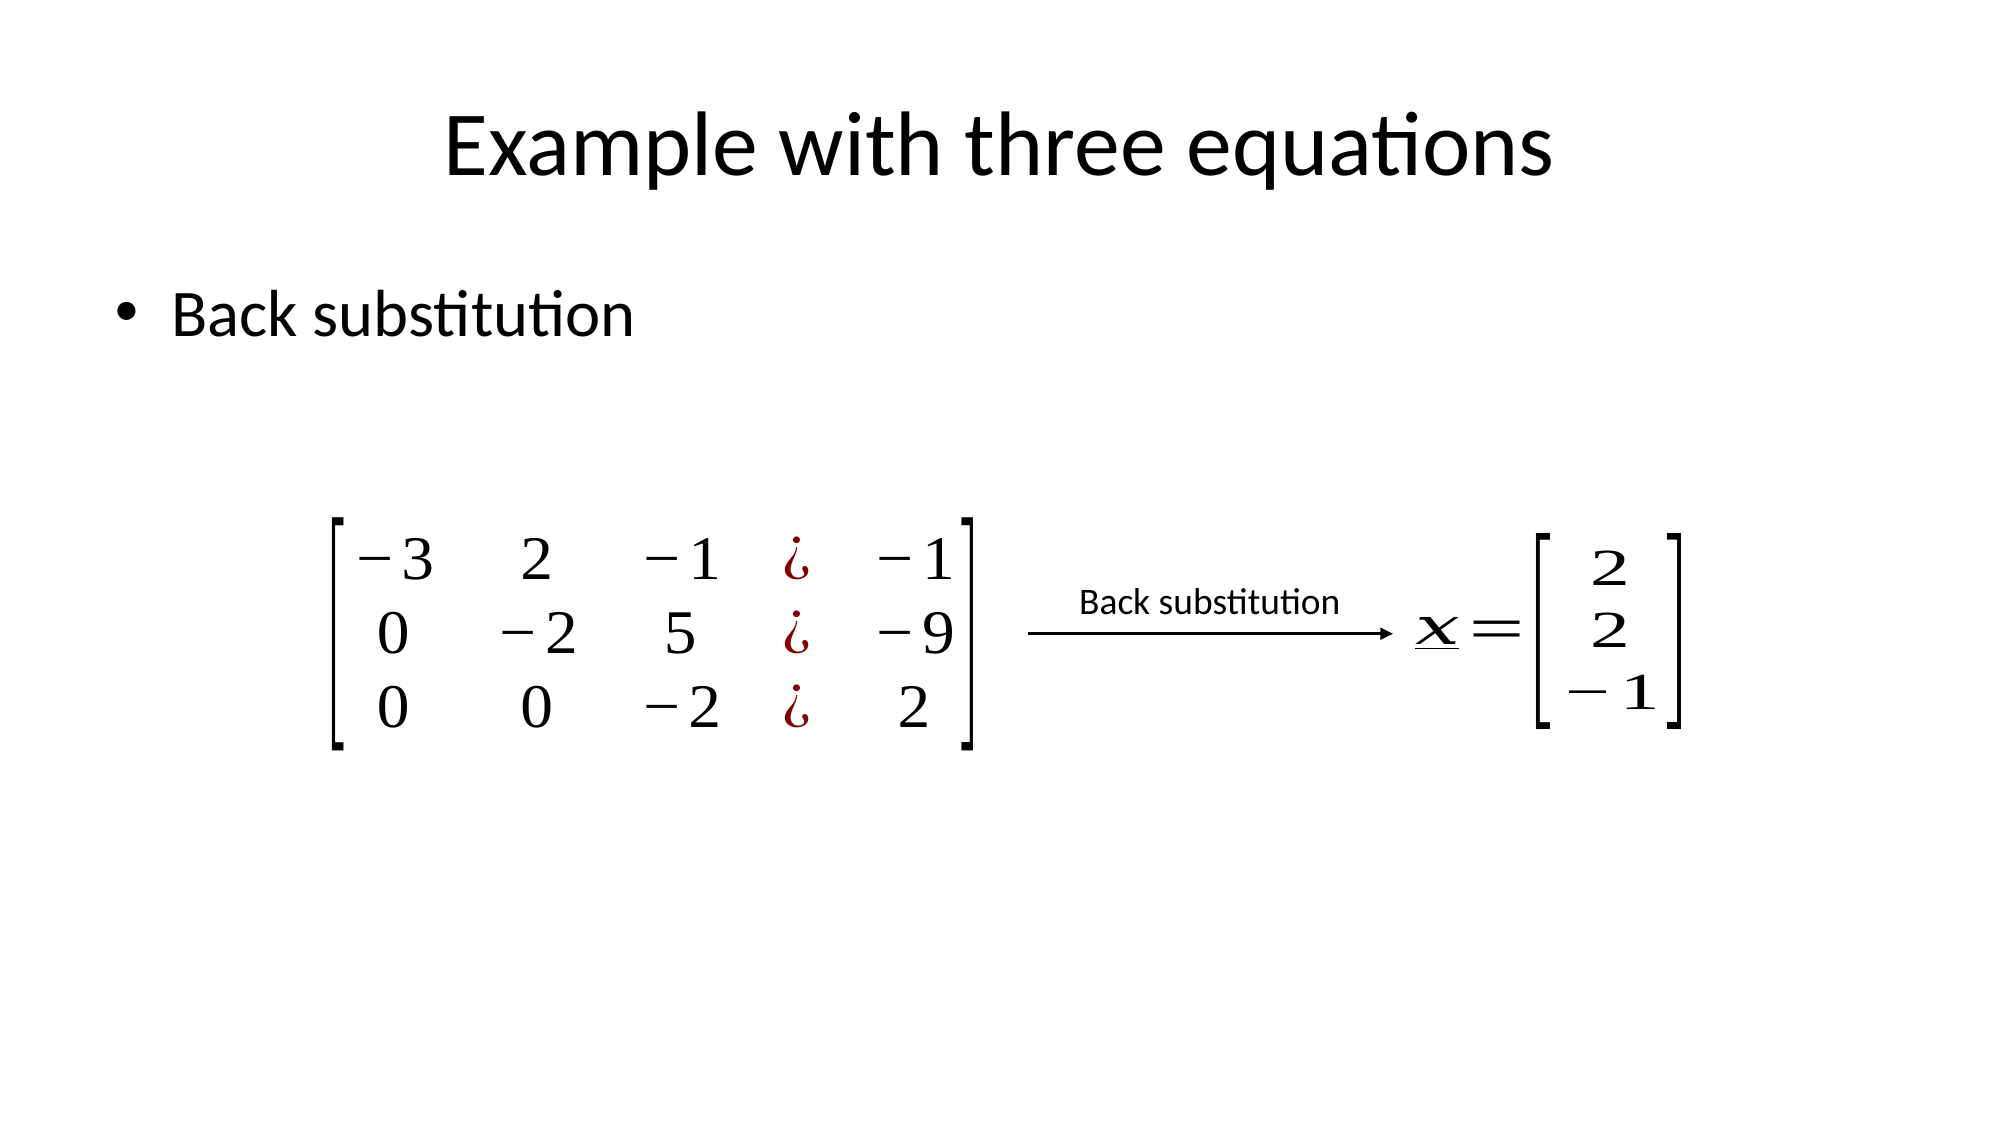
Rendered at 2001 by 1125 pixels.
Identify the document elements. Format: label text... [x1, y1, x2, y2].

title Example with three equations [99, 45, 1900, 233]
list Back substitution [99, 262, 1900, 1005]
text_box Back substitution [1064, 570, 1356, 630]
